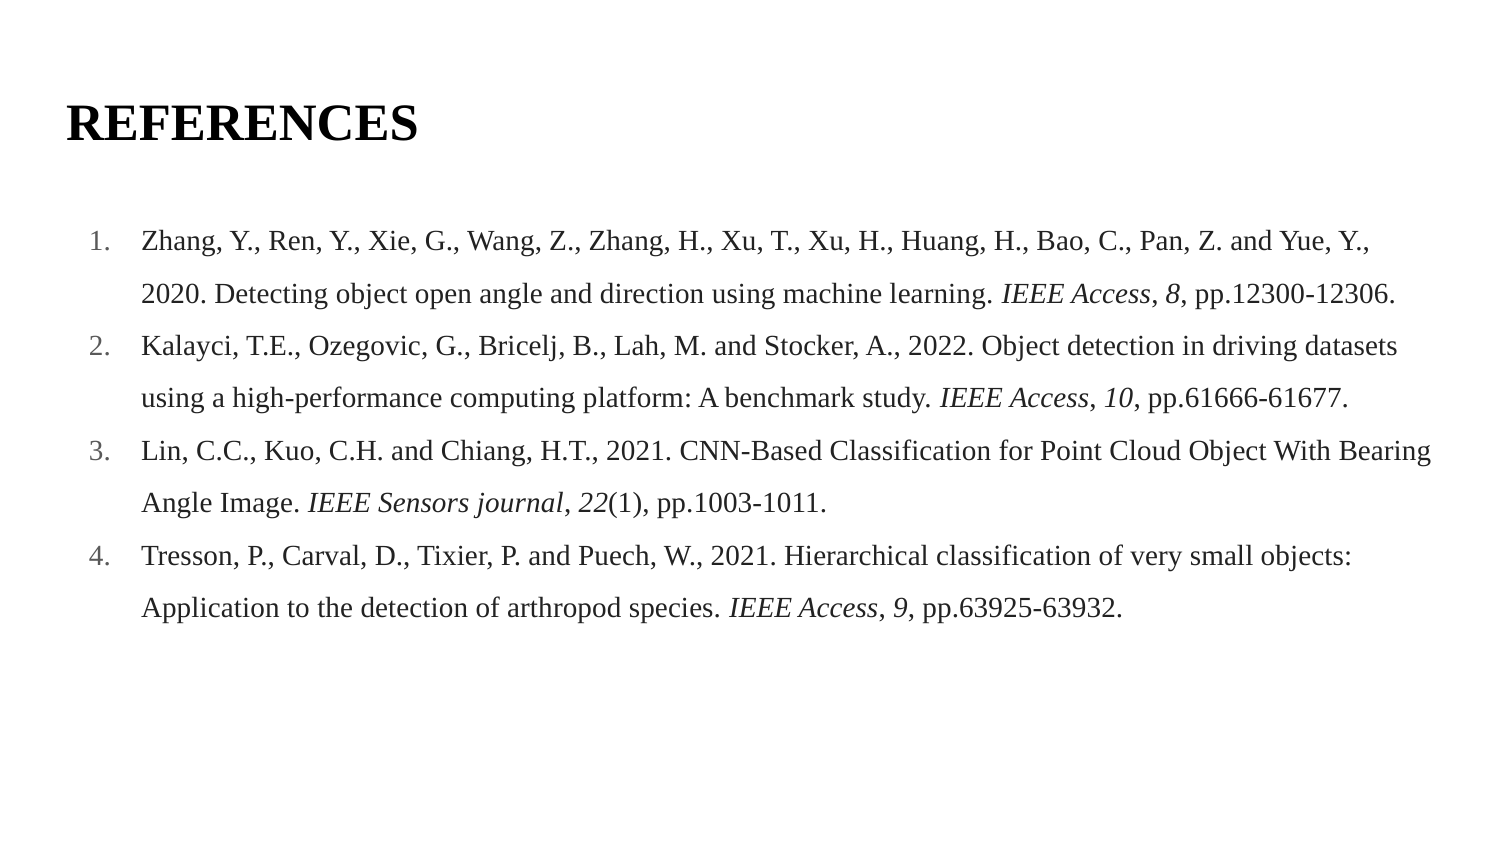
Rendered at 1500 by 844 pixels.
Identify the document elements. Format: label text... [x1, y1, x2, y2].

list Zhang, Y., Ren, Y., Xie, G., Wang, Z., Zhang, H., Xu, T., Xu, H., Huang, H., Bao, C., Pan, Z. and Yue, Y., 2020. Detecting object open angle and direction using machine learning. IEEE Access, 8, pp.12300-12306. Kalayci, T.E., Ozegovic, G., Bricelj, B., Lah, M. and Stocker, A., 2022. Object detection in driving datasets using a high-performance computing platform: A benchmark study. IEEE Access, 10, pp.61666-61677. Lin, C.C., Kuo, C.H. and Chiang, H.T., 2021. CNN-Based Classification for Point Cloud Object With Bearing Angle Image. IEEE Sensors journal, 22(1), pp.1003-1011. Tresson, P., Carval, D., Tixier, P. and Puech, W., 2021. Hierarchical classification of very small objects: Application to the detection of arthropod species. IEEE Access, 9, pp.63925-63932. [51, 189, 1449, 750]
title REFERENCES [51, 72, 1449, 167]
